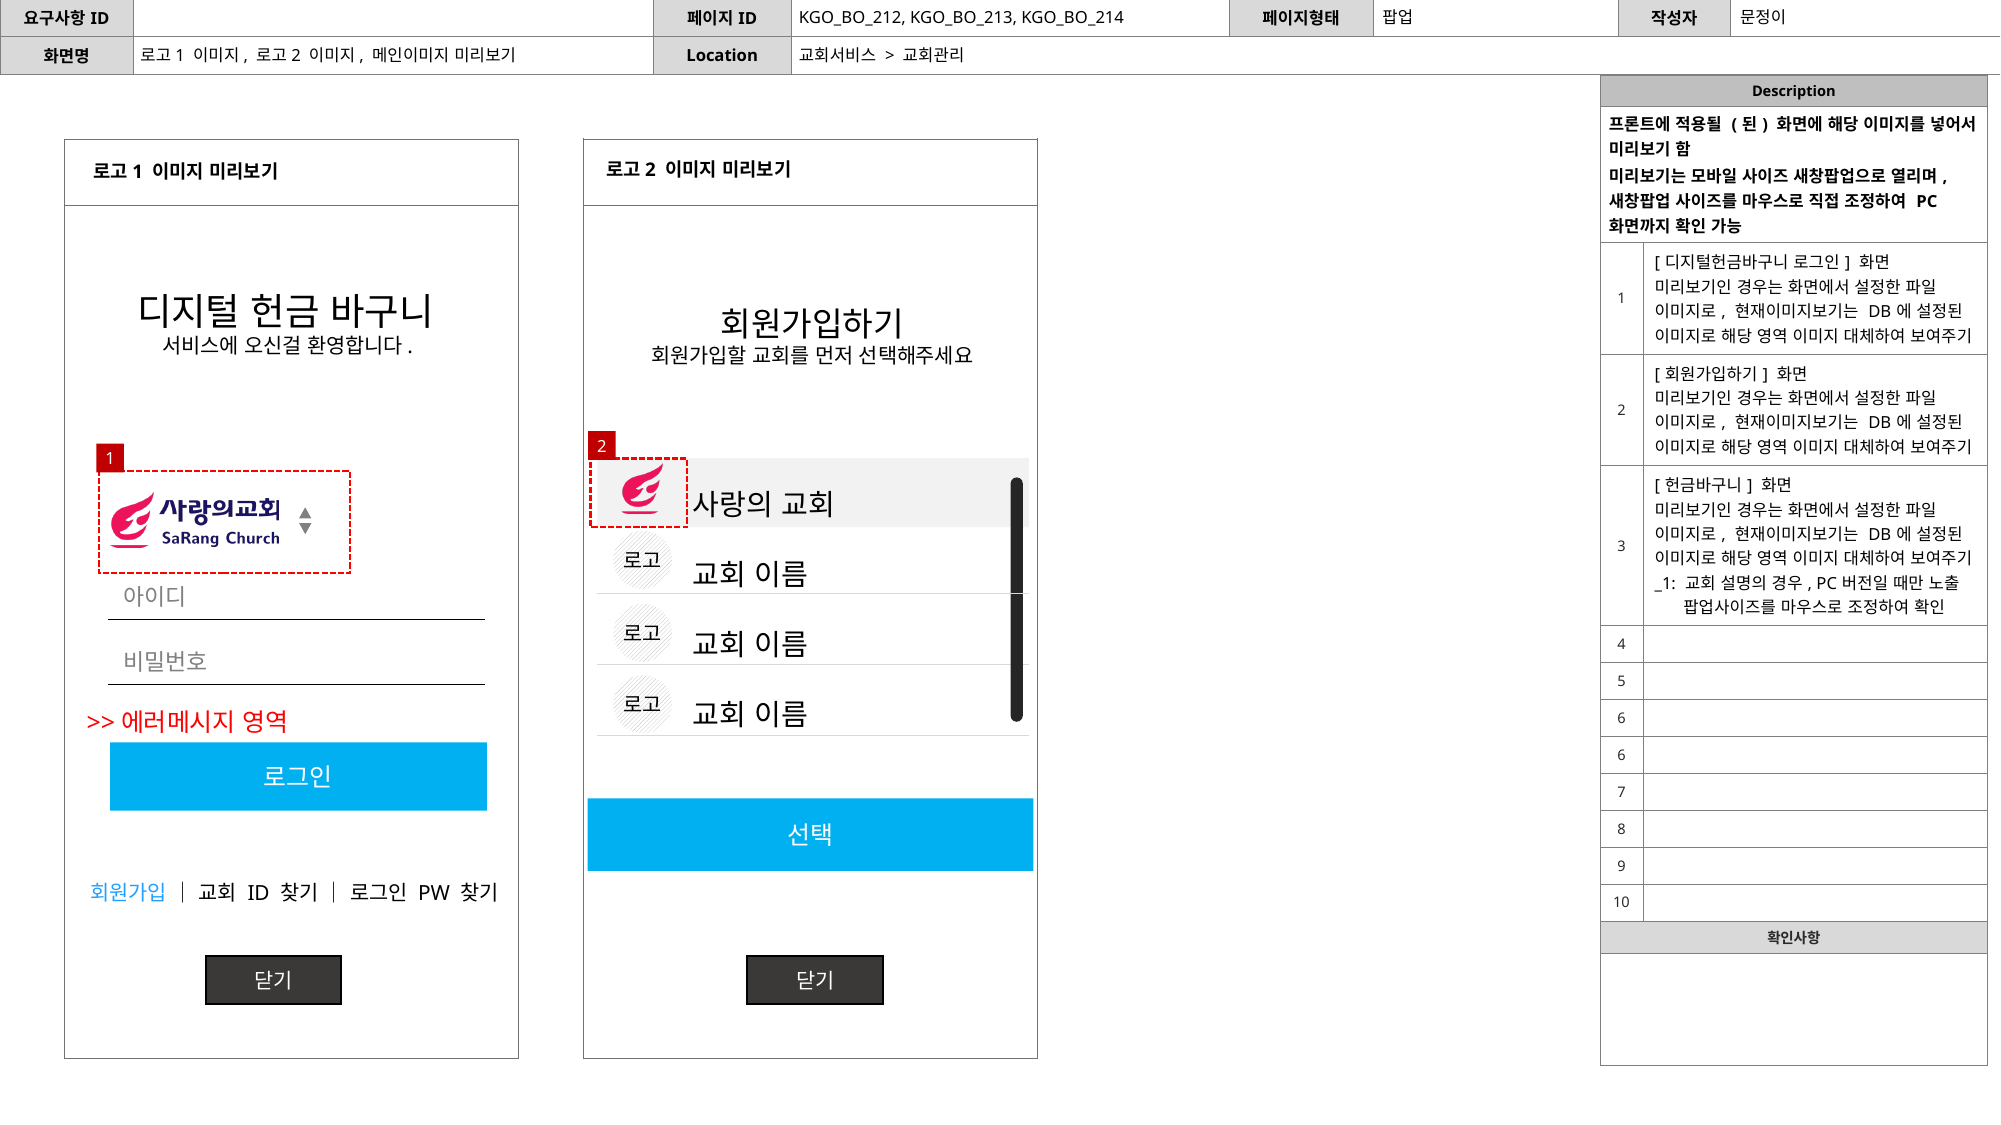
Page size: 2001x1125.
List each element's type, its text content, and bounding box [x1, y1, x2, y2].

table_cell 4 [1601, 626, 1643, 662]
text_box [1009, 476, 1024, 593]
table_cell 5 [1601, 663, 1643, 699]
table_cell [65, 206, 518, 1058]
table_cell 6 [1601, 737, 1643, 773]
list 팝업 [1376, 0, 1622, 36]
list KGO_BO_212, KGO_BO_213, KGO_BO_214 [792, 0, 1231, 36]
text_box 사랑의 교회 교회 이름 교회 이름 교회 이름 [677, 594, 859, 664]
table_cell 3 [1601, 466, 1643, 625]
text_box 선택 [587, 797, 1034, 872]
text_box [859, 457, 1030, 528]
text_box [589, 457, 688, 528]
table_cell [회원가입하기] 화면 미리보기인 경우는 화면에서 설정한 파일 이미지로, 현재이미지보기는 DB에 설정된 이미지로 해당 영역 이미지 대체하여 보여주기 [1644, 355, 1987, 465]
table_cell [1644, 774, 1987, 810]
table_cell [1644, 811, 1987, 847]
text_box 로고 [612, 674, 674, 735]
list 교회서비스 > 교회관리 [792, 38, 2000, 75]
table_cell 확인사항 [1601, 922, 1987, 953]
table_cell [1644, 626, 1987, 662]
text_box 로고2 이미지 미리보기 [591, 150, 946, 188]
text_box 로고1 이미지 미리보기 [78, 152, 433, 190]
table_cell [1644, 885, 1987, 921]
list 로고1 이미지, 로고2 이미지, 메인이미지 미리보기 [134, 38, 648, 75]
table_cell 2 [1601, 355, 1643, 465]
table_cell 8 [1601, 811, 1643, 847]
table_cell 10 [1601, 885, 1643, 921]
table_cell [1644, 848, 1987, 884]
text_box [1009, 594, 1024, 664]
table_cell [헌금바구니] 화면 미리보기인 경우는 화면에서 설정한 파일 이미지로, 현재이미지보기는 DB에 설정된 이미지로 해당 영역 이미지 대체하여 보여주기 _1: 교회 설명의 경우, PC버전일 때만 노출 팝업사이즈를 마우스로 조정하여 확인 [1644, 466, 1987, 625]
text_box 사랑의 교회 교회 이름 교회 이름 교회 이름 [677, 665, 859, 735]
table_cell [1644, 700, 1987, 736]
table_header [65, 140, 518, 205]
table_cell 9 [1601, 848, 1643, 884]
table_cell [1644, 663, 1987, 699]
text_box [75, 280, 506, 907]
table_header [584, 140, 1037, 205]
table_cell 6 [1601, 700, 1643, 736]
text_box 닫기 [746, 955, 884, 1005]
table_header Description [1601, 76, 1987, 106]
text_box 닫기 [205, 955, 342, 1005]
text_box 2 [587, 430, 617, 461]
table_cell [1601, 954, 1987, 1065]
text_box 회원가입하기 회원가입할 교회를 먼저 선택해주세요 [636, 295, 988, 376]
table_cell 7 [1601, 774, 1643, 810]
list 문정이 [1734, 0, 2000, 36]
table_cell [디지털헌금바구니 로그인] 화면 미리보기인 경우는 화면에서 설정한 파일 이미지로, 현재이미지보기는 DB에 설정된 이미지로 해당 영역 이미지 대체하여 보여주기 [1644, 243, 1987, 354]
table_cell [584, 206, 1037, 1058]
table_cell 1 [1601, 243, 1643, 354]
table_cell [1644, 737, 1987, 773]
text_box 로고 [612, 529, 674, 590]
text_box [1009, 665, 1024, 723]
table_cell 프론트에 적용될 (된) 화면에 해당 이미지를 넣어서 미리보기 함 미리보기는 모바일 사이즈 새창팝업으로 열리며, 새창팝업 사이즈를 마우스로 직접 조정하여 PC화면까지 확인 가능 [1601, 107, 1987, 242]
picture [621, 463, 664, 522]
text_box 사랑의 교회 교회 이름 교회 이름 교회 이름 [677, 444, 859, 593]
text_box 로고 [612, 602, 674, 663]
